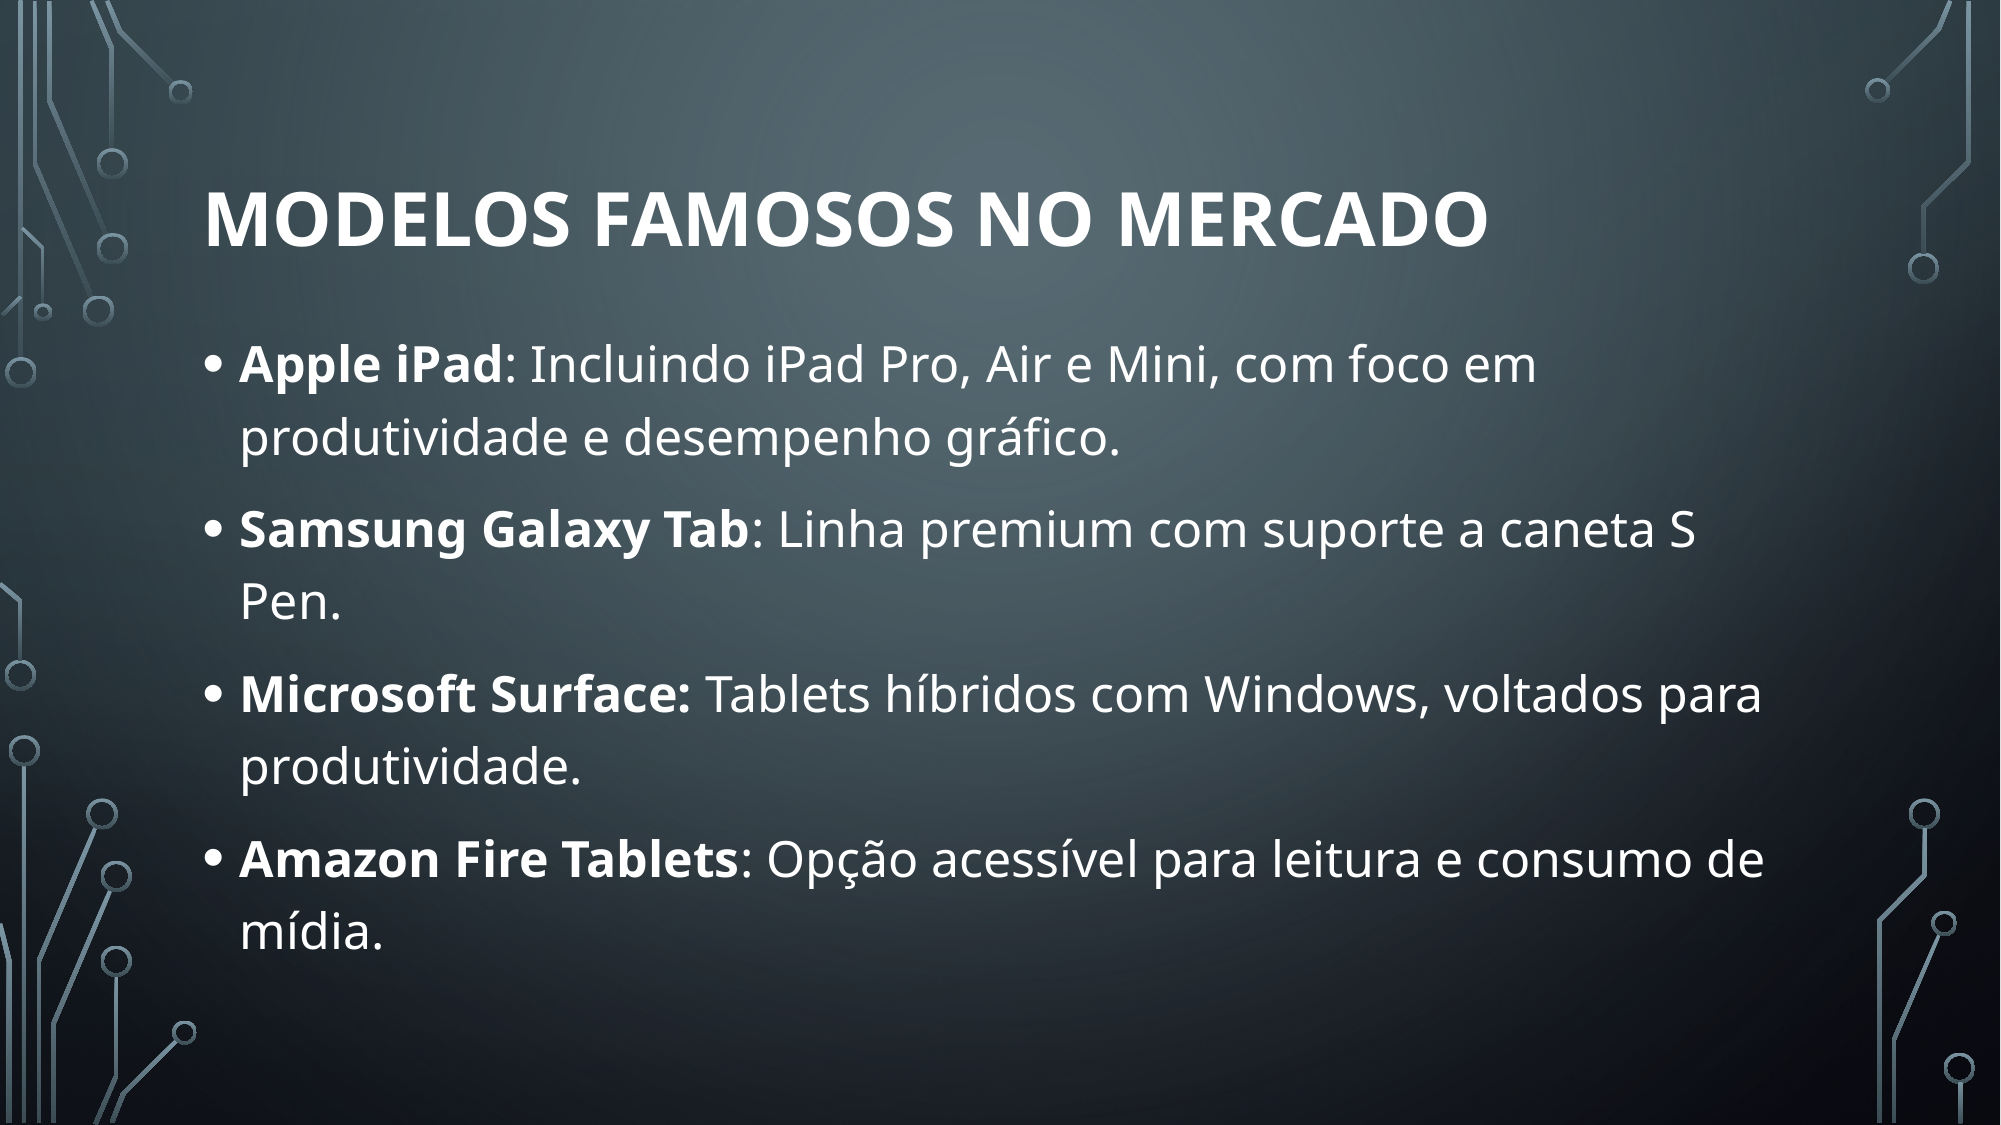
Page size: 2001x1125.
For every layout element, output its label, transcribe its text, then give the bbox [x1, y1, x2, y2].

list Apple iPad: Incluindo iPad Pro, Air e Mini, com foco em produtividade e desempenho gráfico. Samsung Galaxy Tab: Linha premium com suporte a caneta S Pen. Microsoft Surface: Tablets híbridos com Windows, voltados para produtividade. Amazon Fire Tablets: Opção acessível para leitura e consumo de mídia. [187, 313, 1813, 1046]
title Modelos famosos no mercado [187, 101, 1813, 313]
